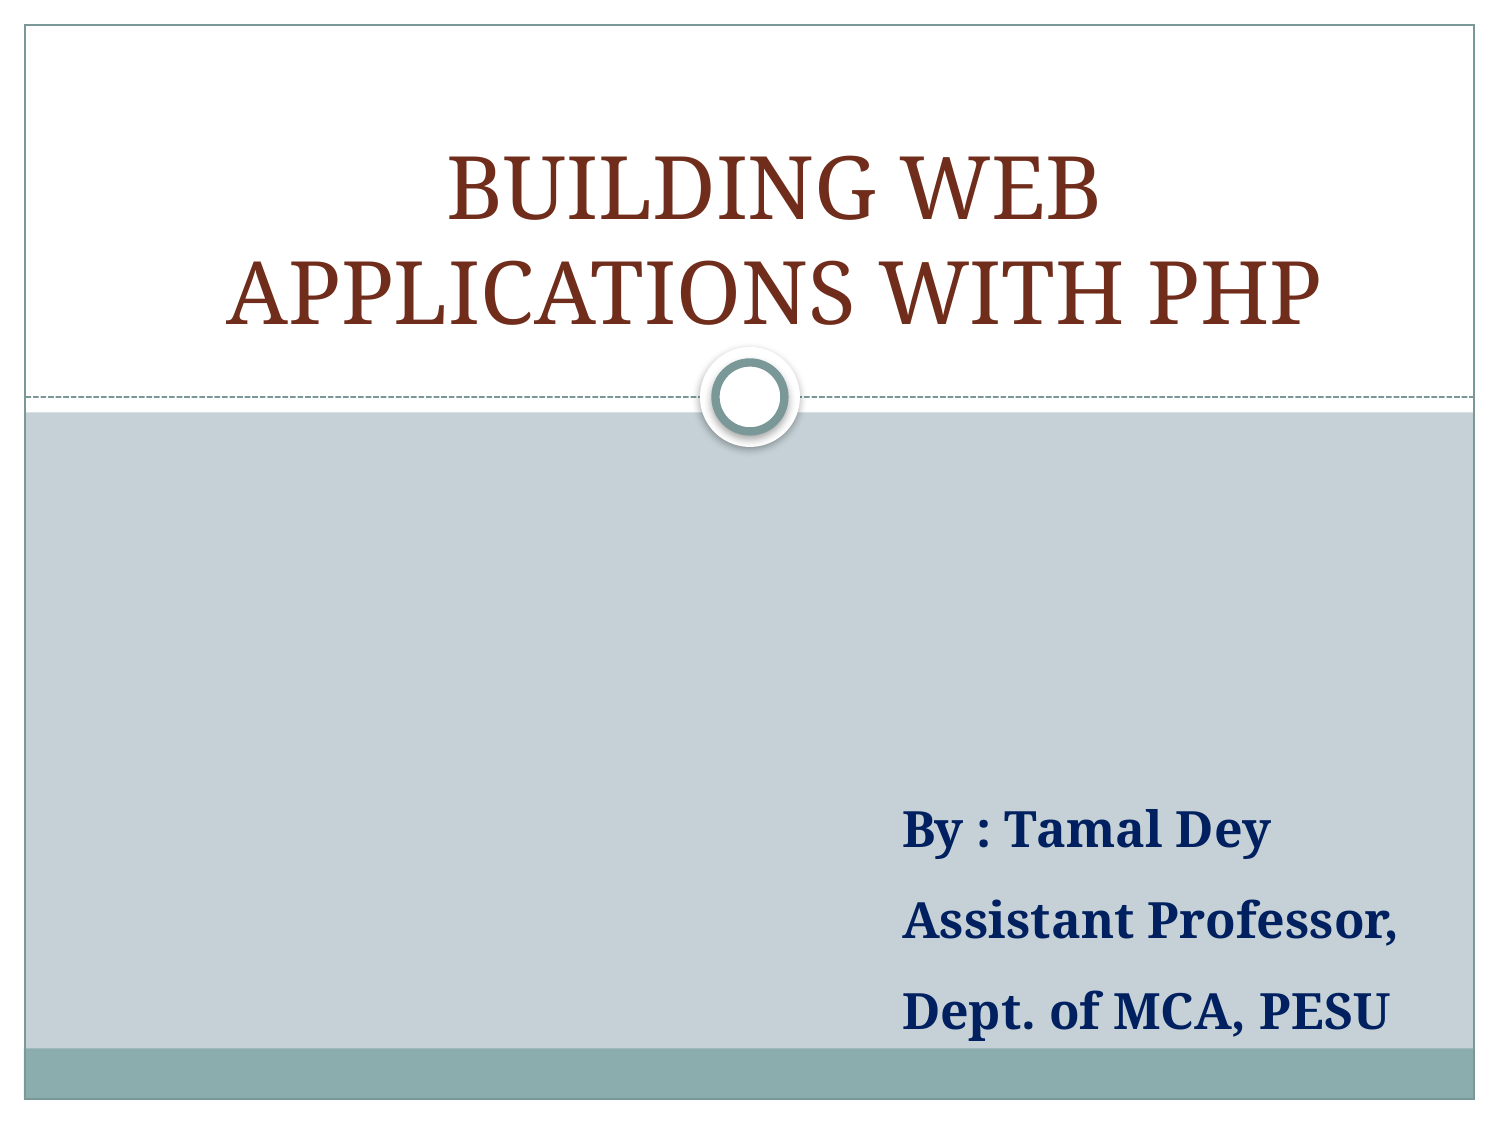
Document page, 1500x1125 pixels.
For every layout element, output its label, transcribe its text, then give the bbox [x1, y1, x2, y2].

title BUILDING WEB APPLICATIONS WITH PHP [137, 62, 1413, 350]
text_box By : Tamal Dey Assistant Professor, Dept. of MCA, PESU [887, 789, 1463, 1048]
